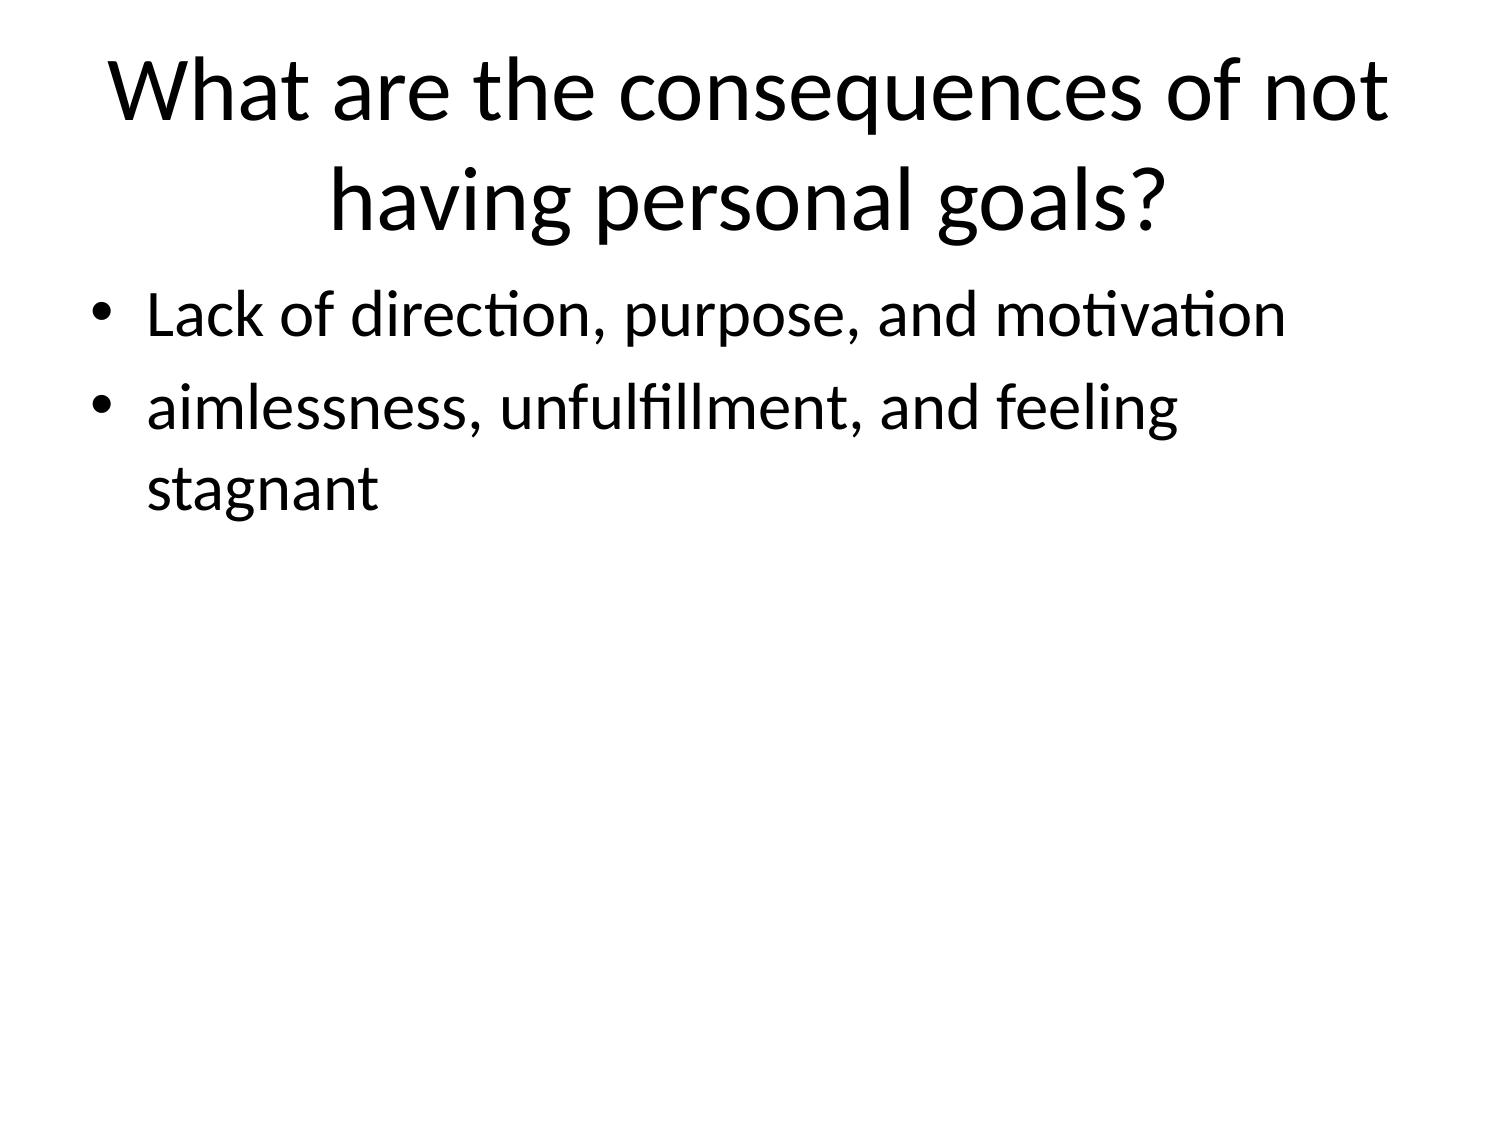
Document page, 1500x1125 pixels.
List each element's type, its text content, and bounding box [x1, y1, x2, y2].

title What are the consequences of not having personal goals? [75, 45, 1425, 233]
list Lack of direction, purpose, and motivation aimlessness, unfulfillment, and feeling stagnant [75, 262, 1425, 1005]
